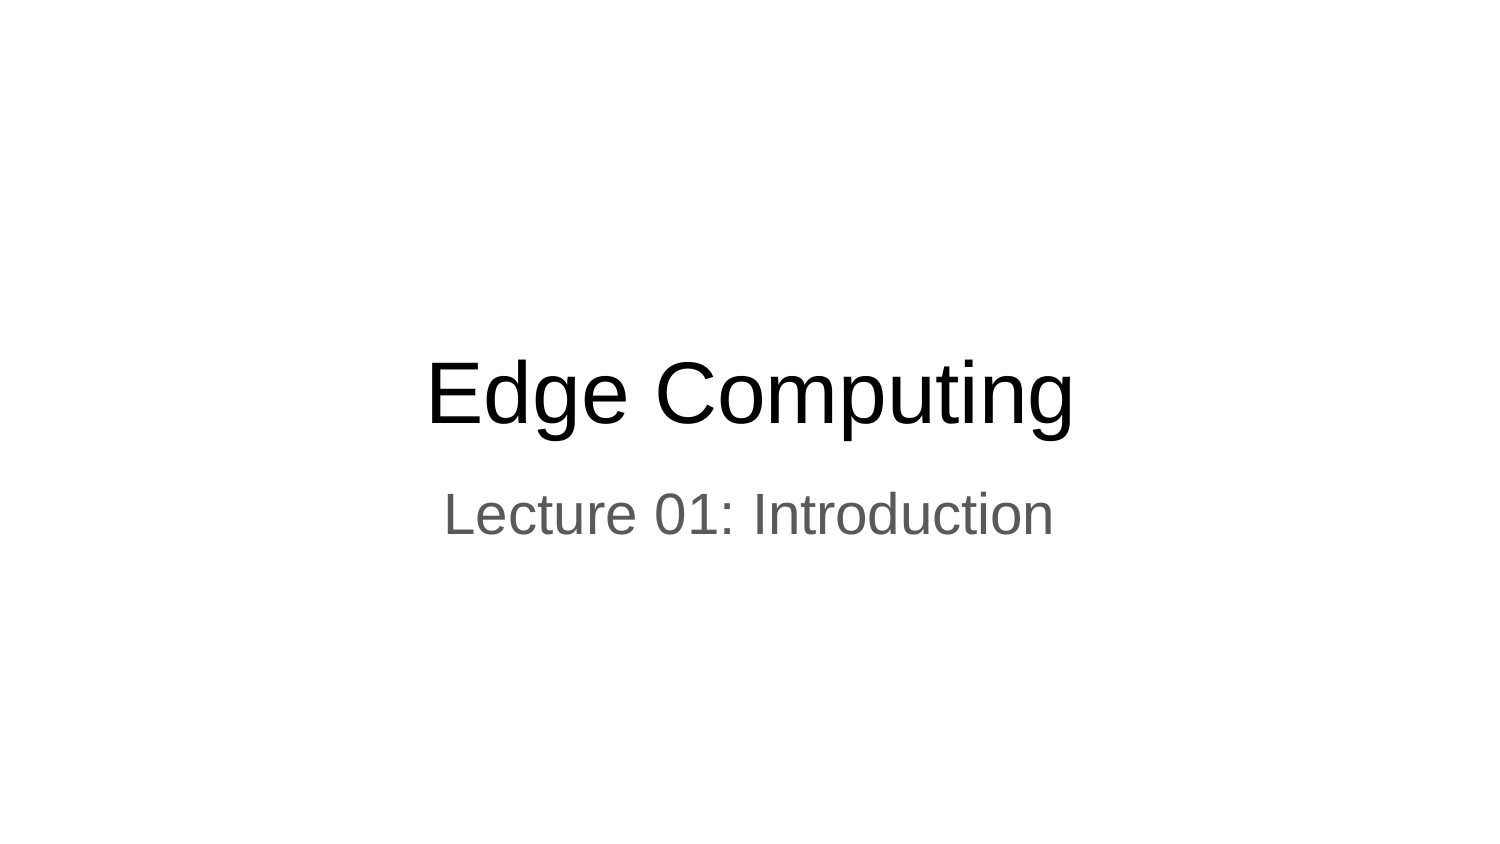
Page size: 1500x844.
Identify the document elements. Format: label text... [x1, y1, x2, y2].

text_box Lecture 01: Introduction [441, 474, 1059, 547]
title Edge Computing [193, 334, 1307, 478]
